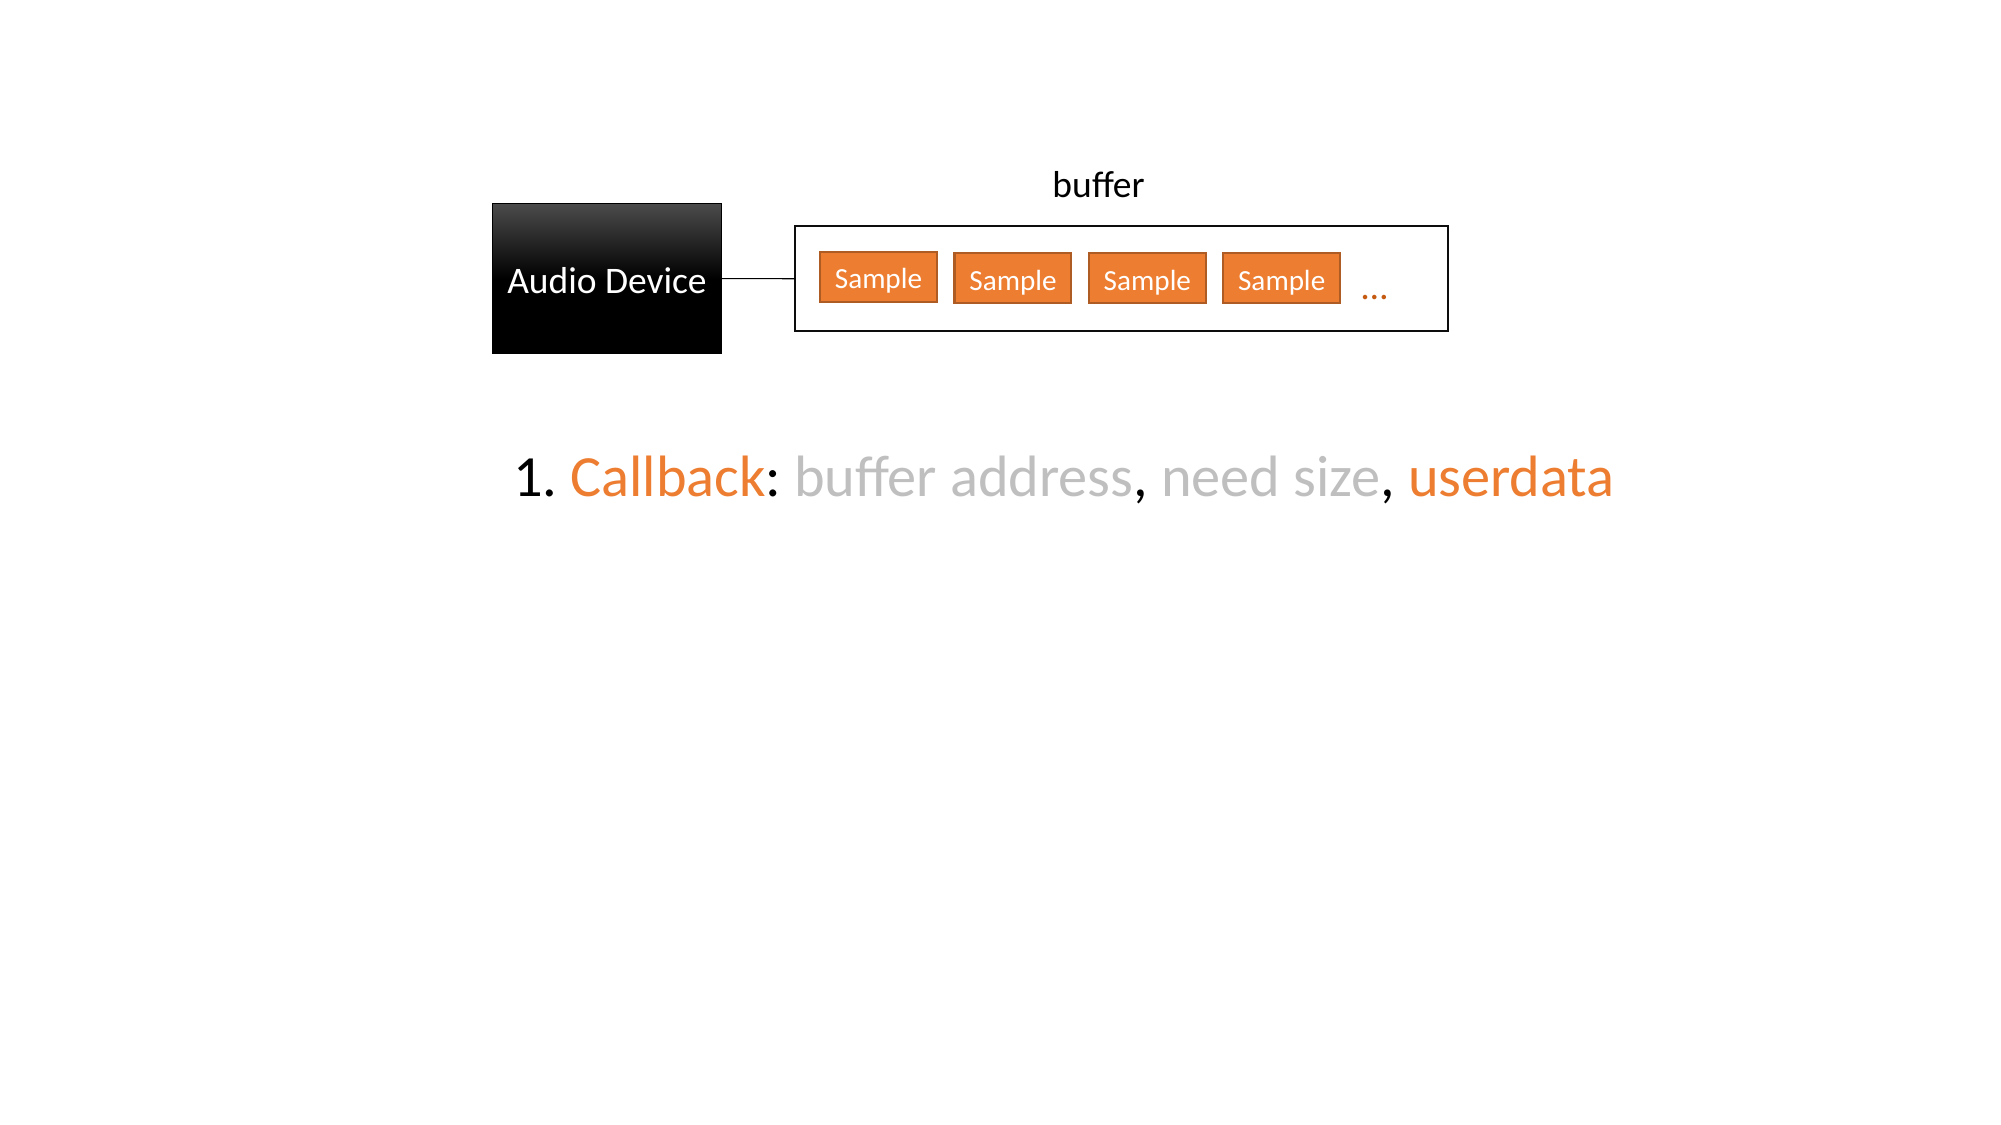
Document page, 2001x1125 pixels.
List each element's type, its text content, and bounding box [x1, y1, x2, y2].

text_box 1. Callback: buffer address, need size, userdata [498, 430, 1630, 515]
text_box Audio Device [492, 203, 722, 354]
text_box buffer [1037, 152, 1160, 212]
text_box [795, 226, 1448, 332]
